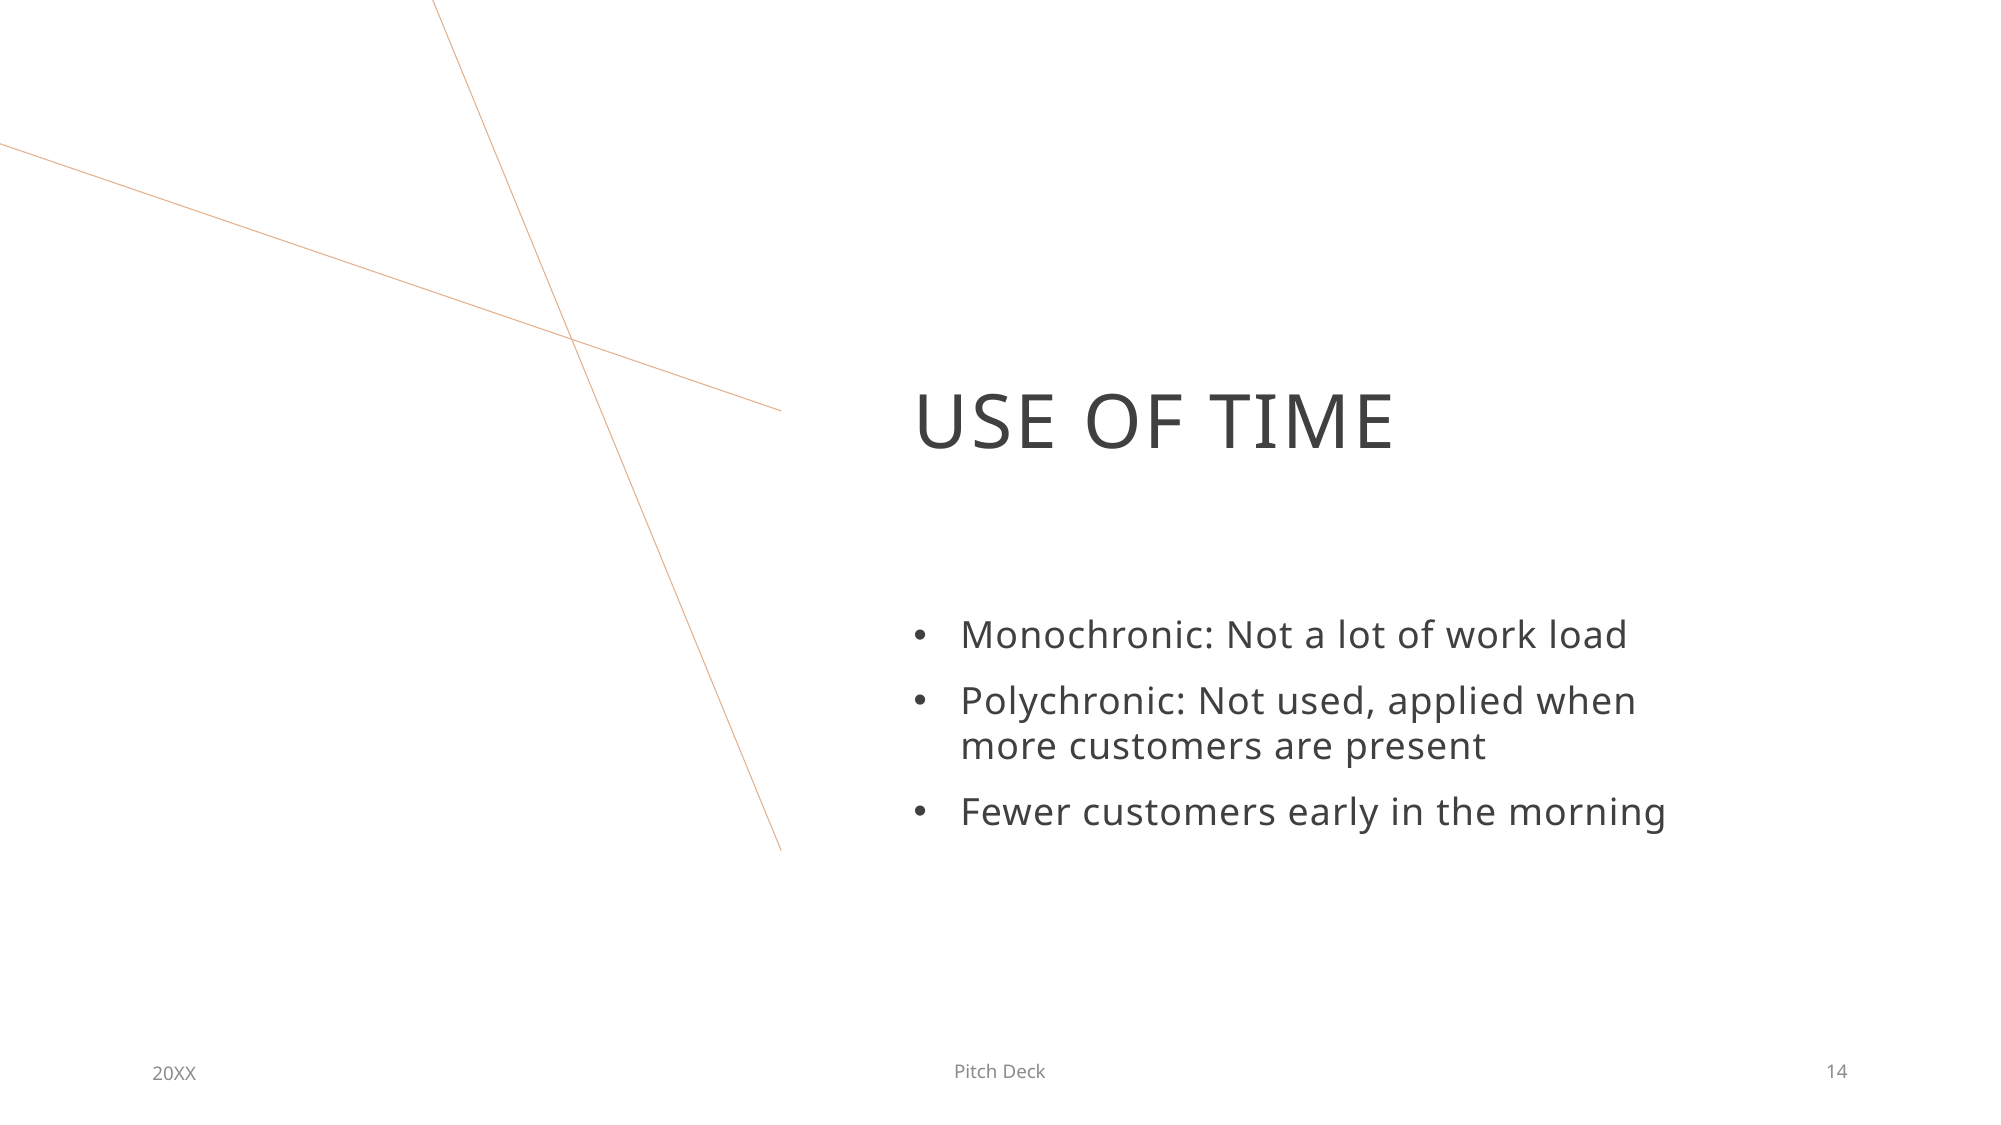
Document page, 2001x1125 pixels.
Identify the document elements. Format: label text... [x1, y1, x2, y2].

title Use of time [898, 274, 1737, 472]
list Monochronic: Not a lot of work load Polychronic: Not used, applied when more customers are present Fewer customers early in the morning [898, 604, 1737, 855]
slide_number 20XX [137, 1042, 588, 1103]
footer Pitch Deck [662, 1042, 1338, 1103]
slide_number 14 [1412, 1042, 1863, 1103]
